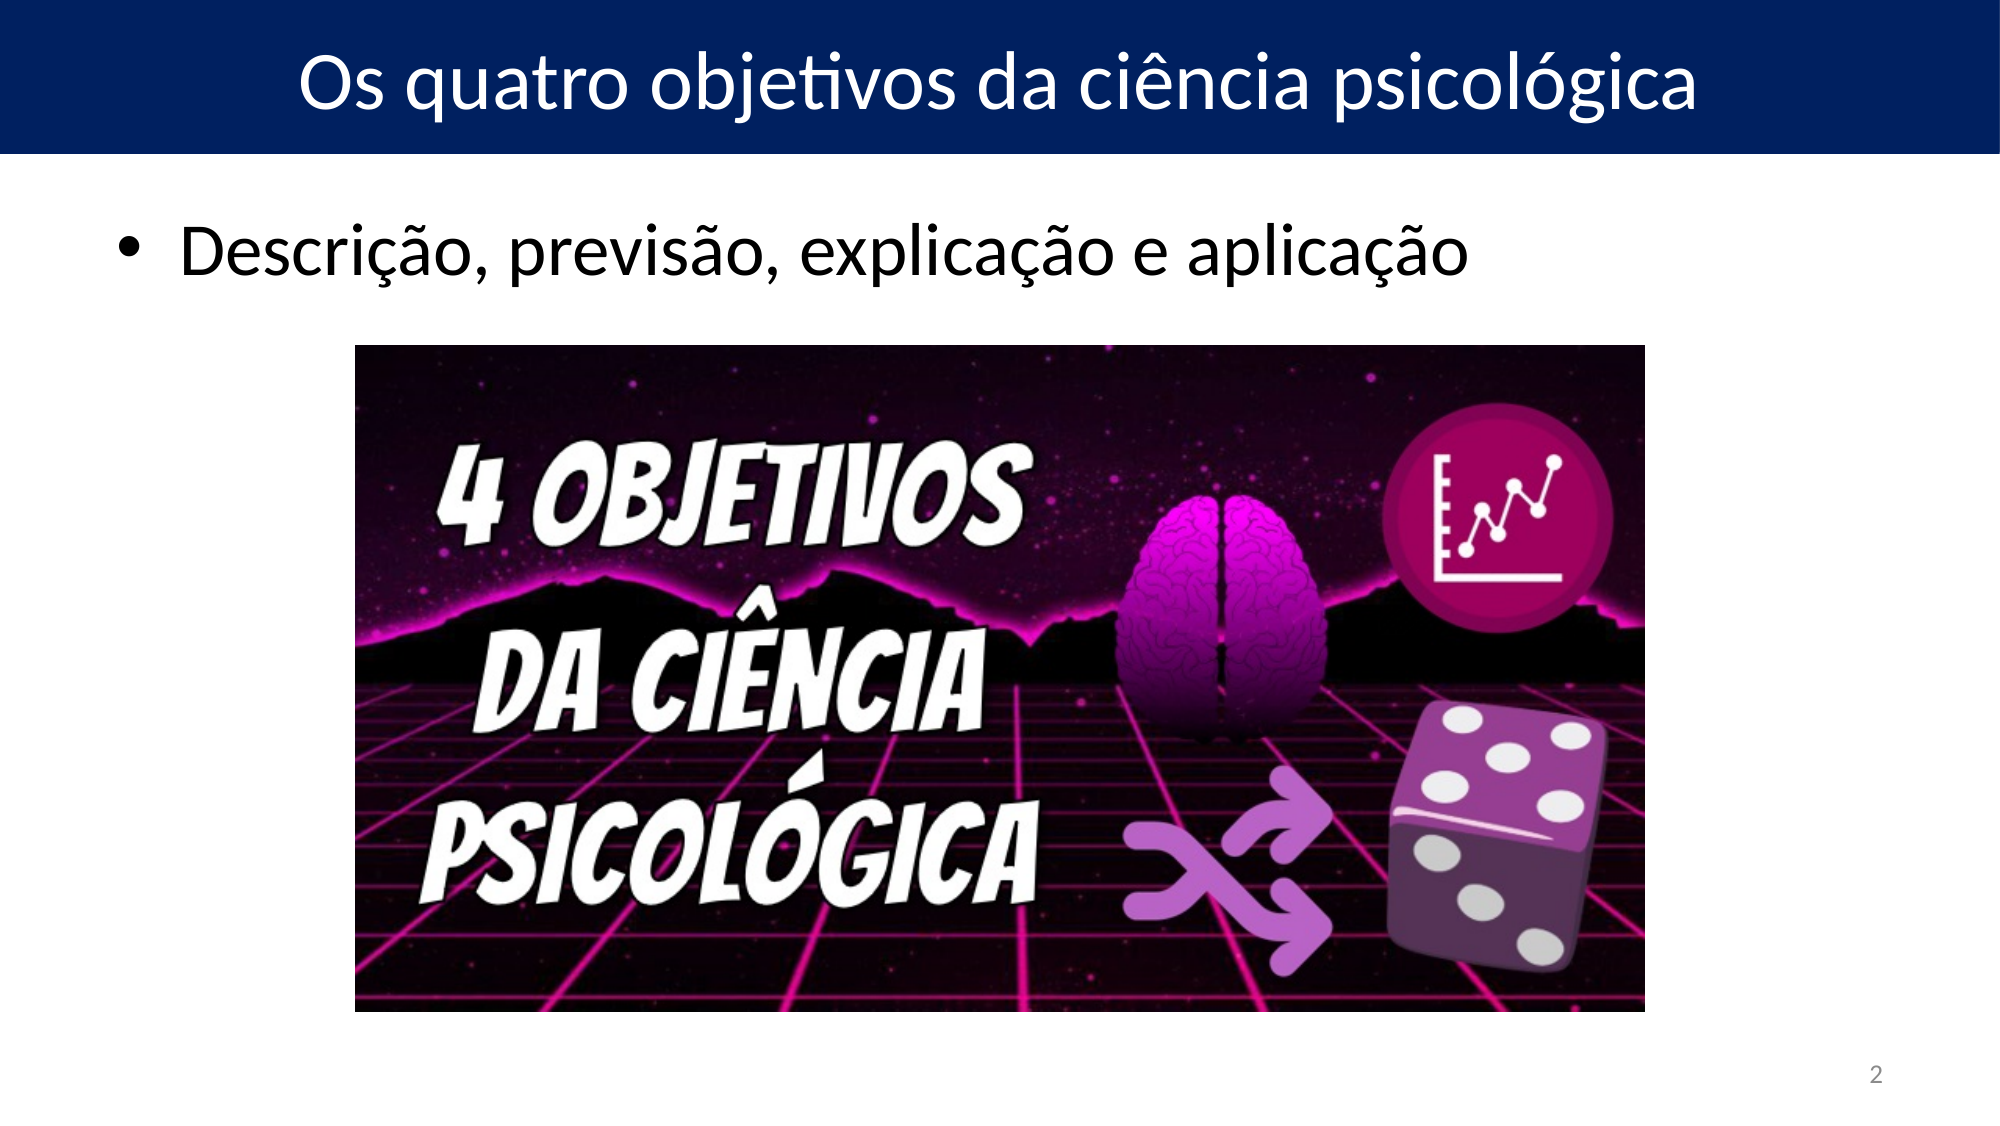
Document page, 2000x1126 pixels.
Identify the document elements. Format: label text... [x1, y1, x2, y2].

slide_number 2 [1433, 1043, 1900, 1103]
text_box Os quatro objetivos da ciência psicológica [0, 0, 2000, 154]
list Descrição, previsão, explicação e aplicação [99, 192, 1922, 1043]
picture [355, 345, 1645, 1012]
